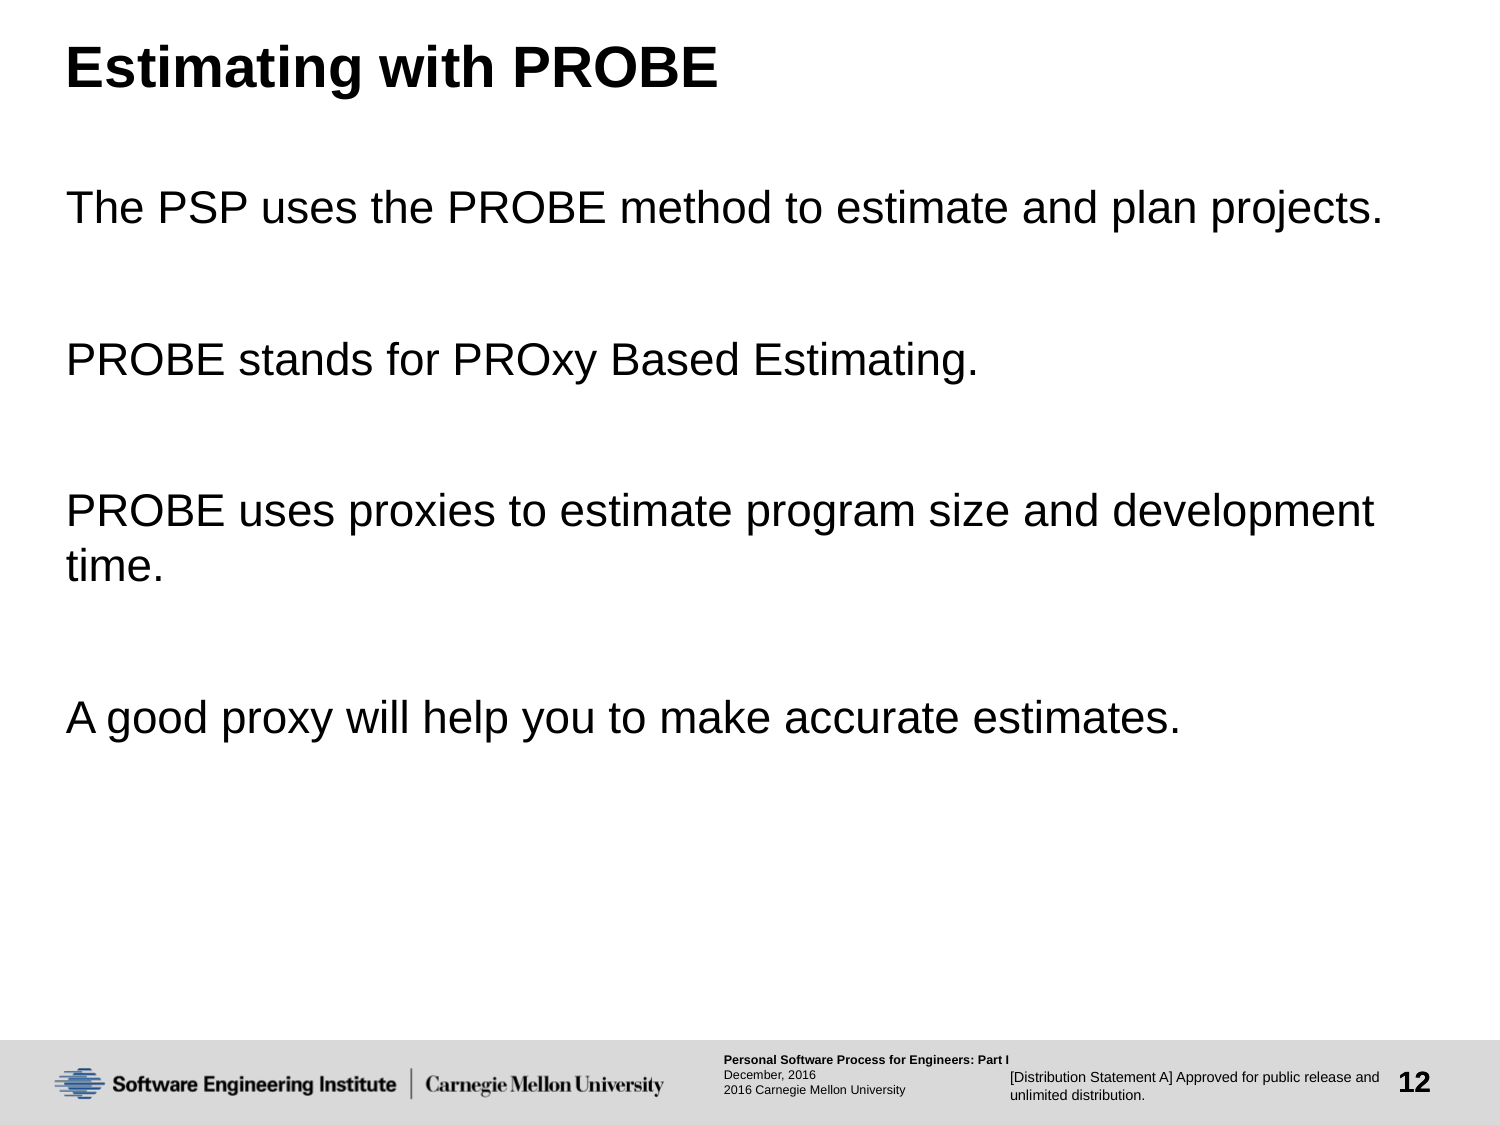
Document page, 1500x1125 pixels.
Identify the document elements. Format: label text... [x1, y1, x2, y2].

list The PSP uses the PROBE method to estimate and plan projects. PROBE stands for PROxy Based Estimating. PROBE uses proxies to estimate program size and development time. A good proxy will help you to make accurate estimates. [65, 177, 1431, 1000]
picture [46, 1061, 673, 1104]
title Estimating with PROBE [65, 37, 1313, 148]
